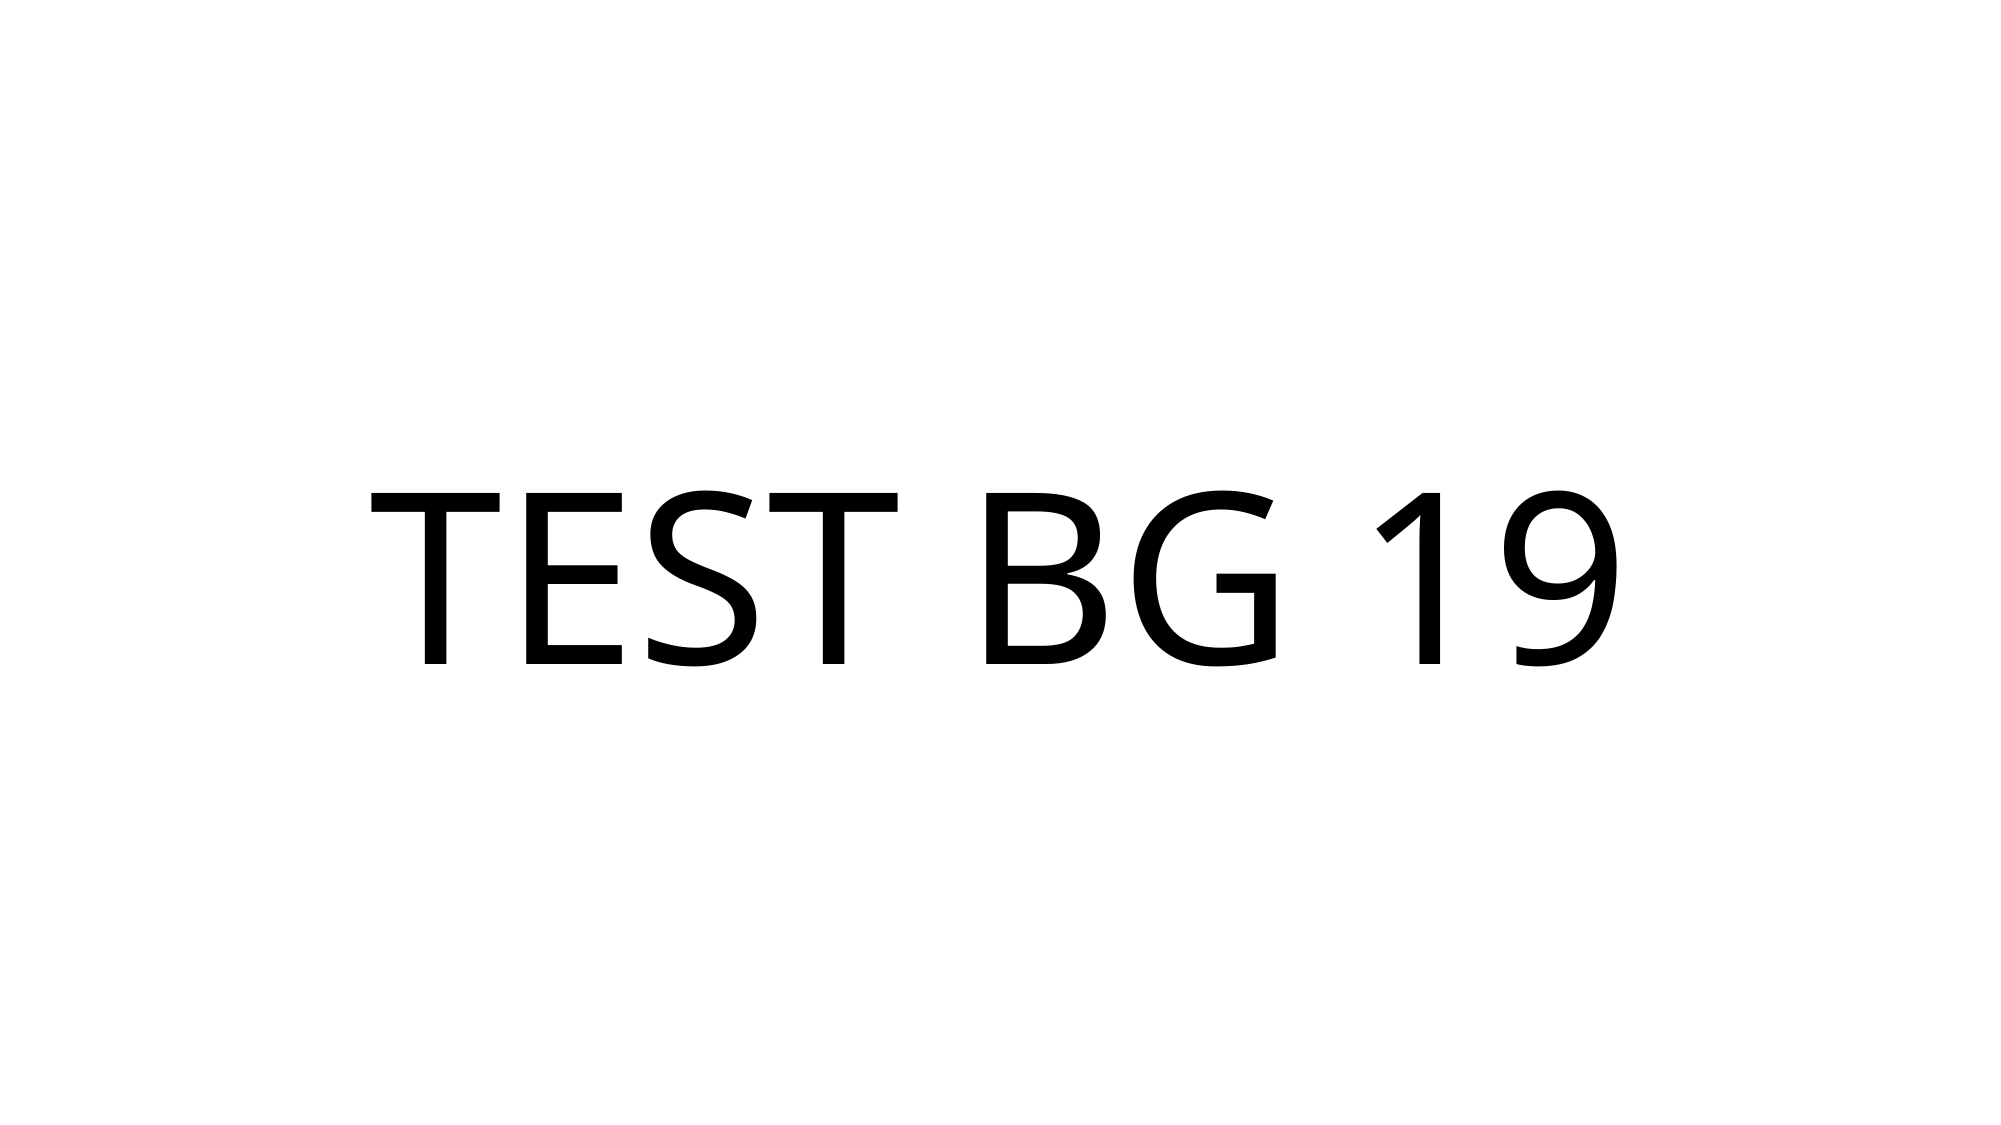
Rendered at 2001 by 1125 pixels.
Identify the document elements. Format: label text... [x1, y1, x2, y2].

title TEST BG 19 [249, 332, 1750, 725]
